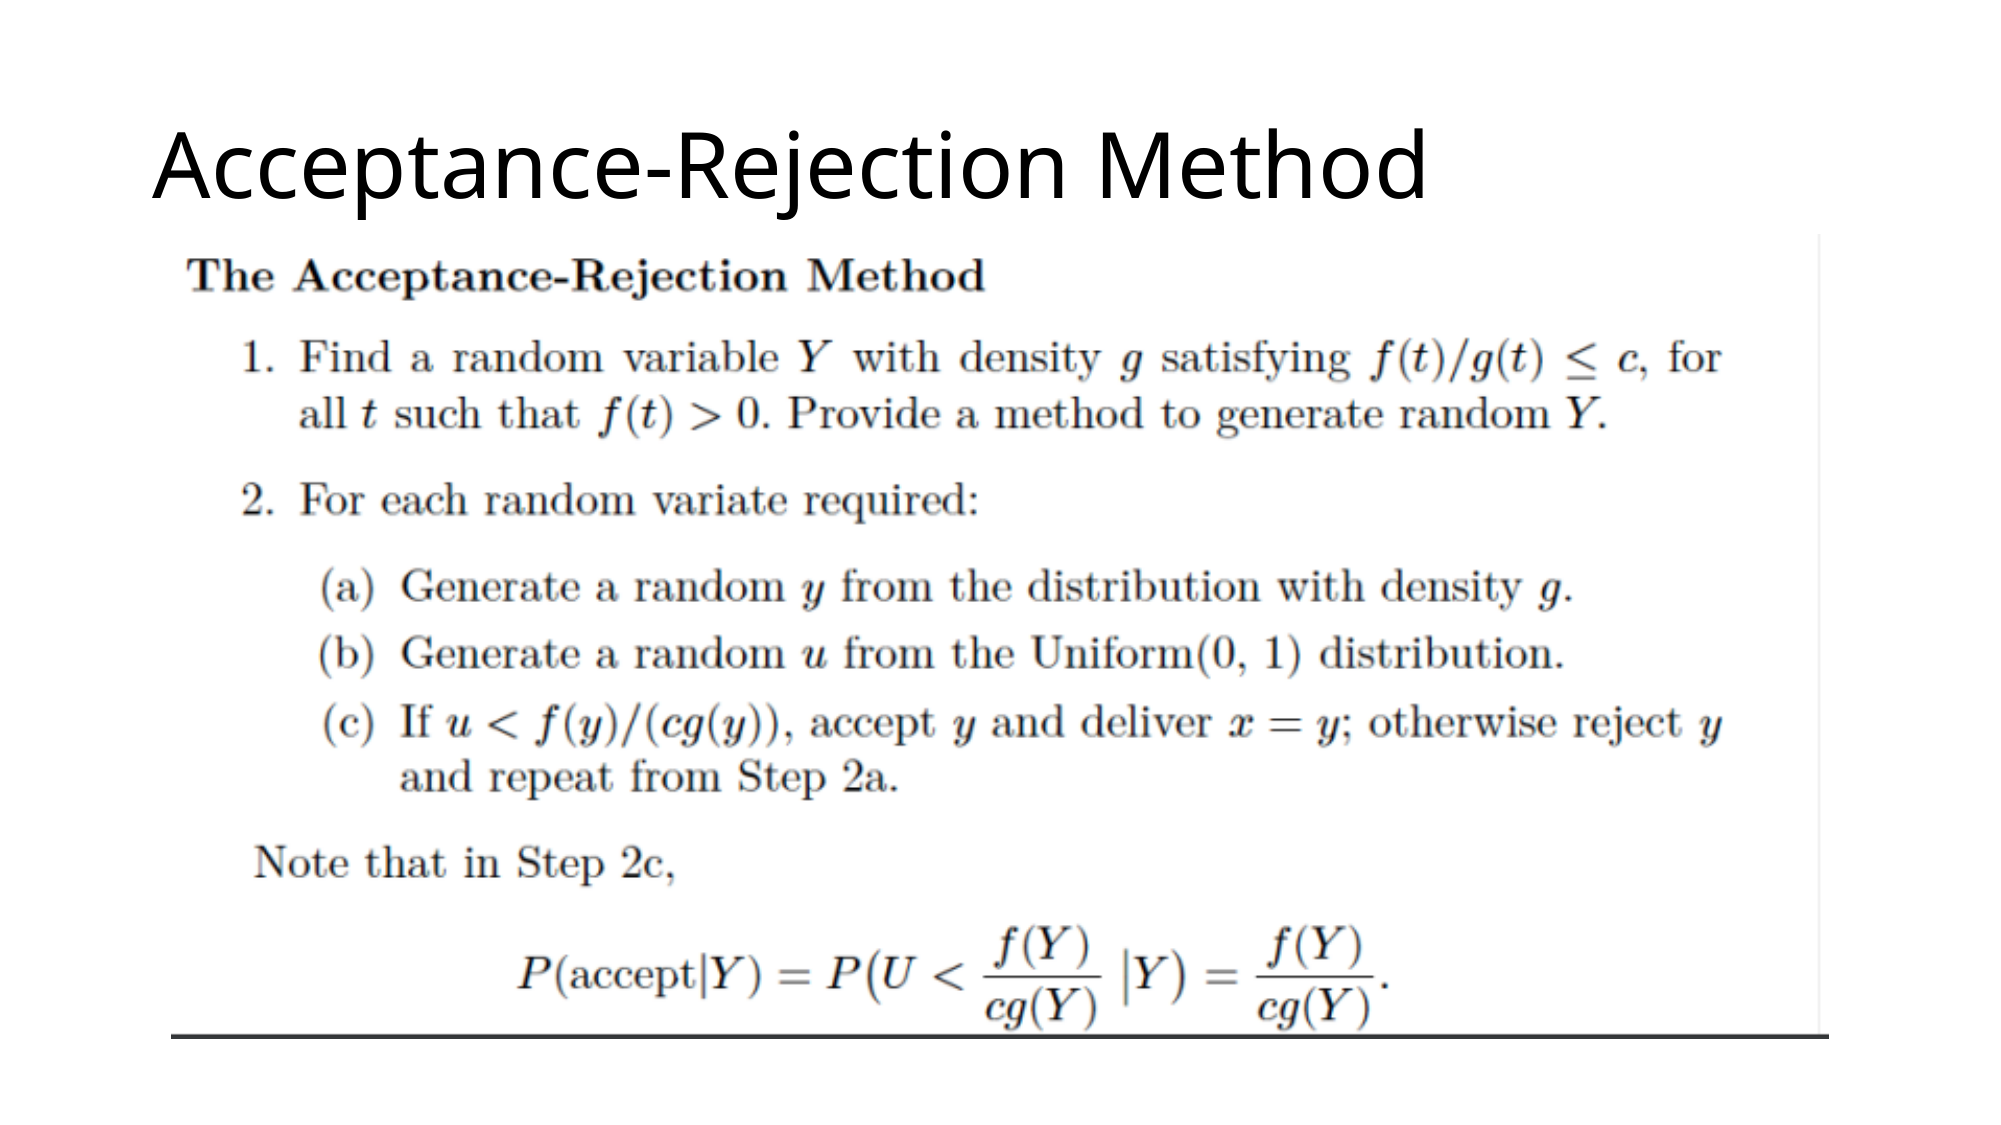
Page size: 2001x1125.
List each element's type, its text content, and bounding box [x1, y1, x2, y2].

title Acceptance-Rejection Method [137, 59, 1863, 278]
picture [171, 234, 1829, 1039]
